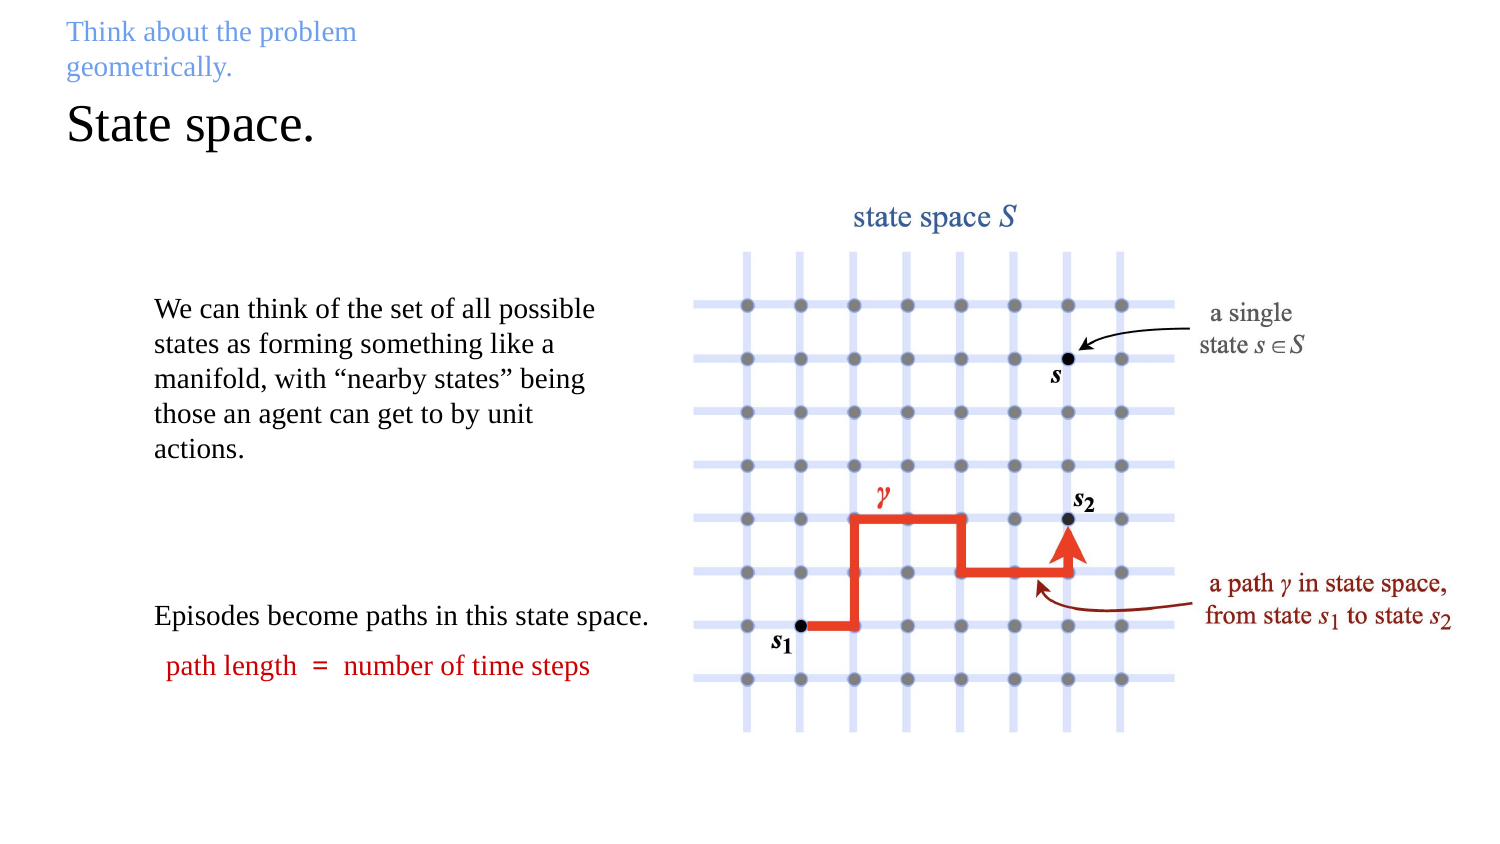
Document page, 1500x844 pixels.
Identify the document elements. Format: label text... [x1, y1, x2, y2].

title State space. [51, 72, 1449, 167]
text_box Episodes become paths in this state space. [139, 581, 675, 647]
text_box Think about the problem geometrically. [51, 0, 530, 98]
picture [680, 189, 1461, 744]
text_box path length = number of time steps [139, 631, 618, 697]
text_box We can think of the set of all possible states as forming something like a manifold, with “nearby states” being those an agent can get to by unit actions. [139, 274, 618, 479]
